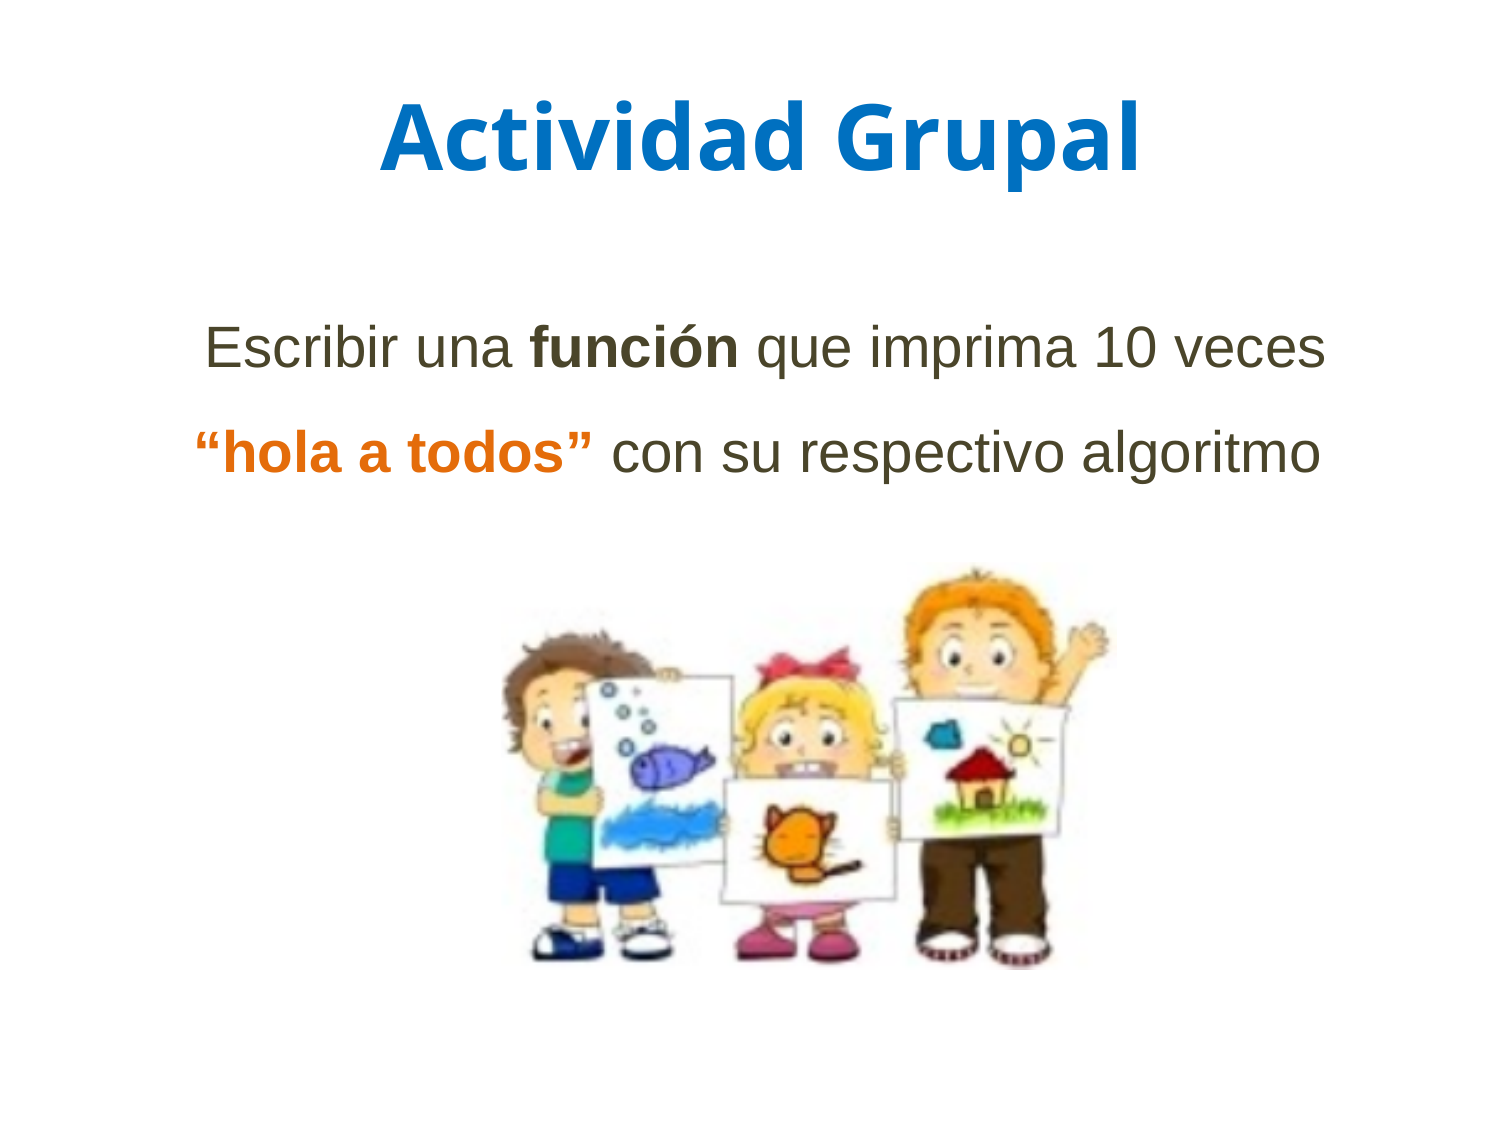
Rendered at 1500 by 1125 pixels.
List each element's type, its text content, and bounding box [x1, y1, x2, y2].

picture [501, 562, 1117, 970]
text_box Escribir una función que imprima 10 veces “hola a todos” con su respectivo algoritmo [144, 267, 1388, 492]
text_box Actividad Grupal [124, 7, 1400, 261]
